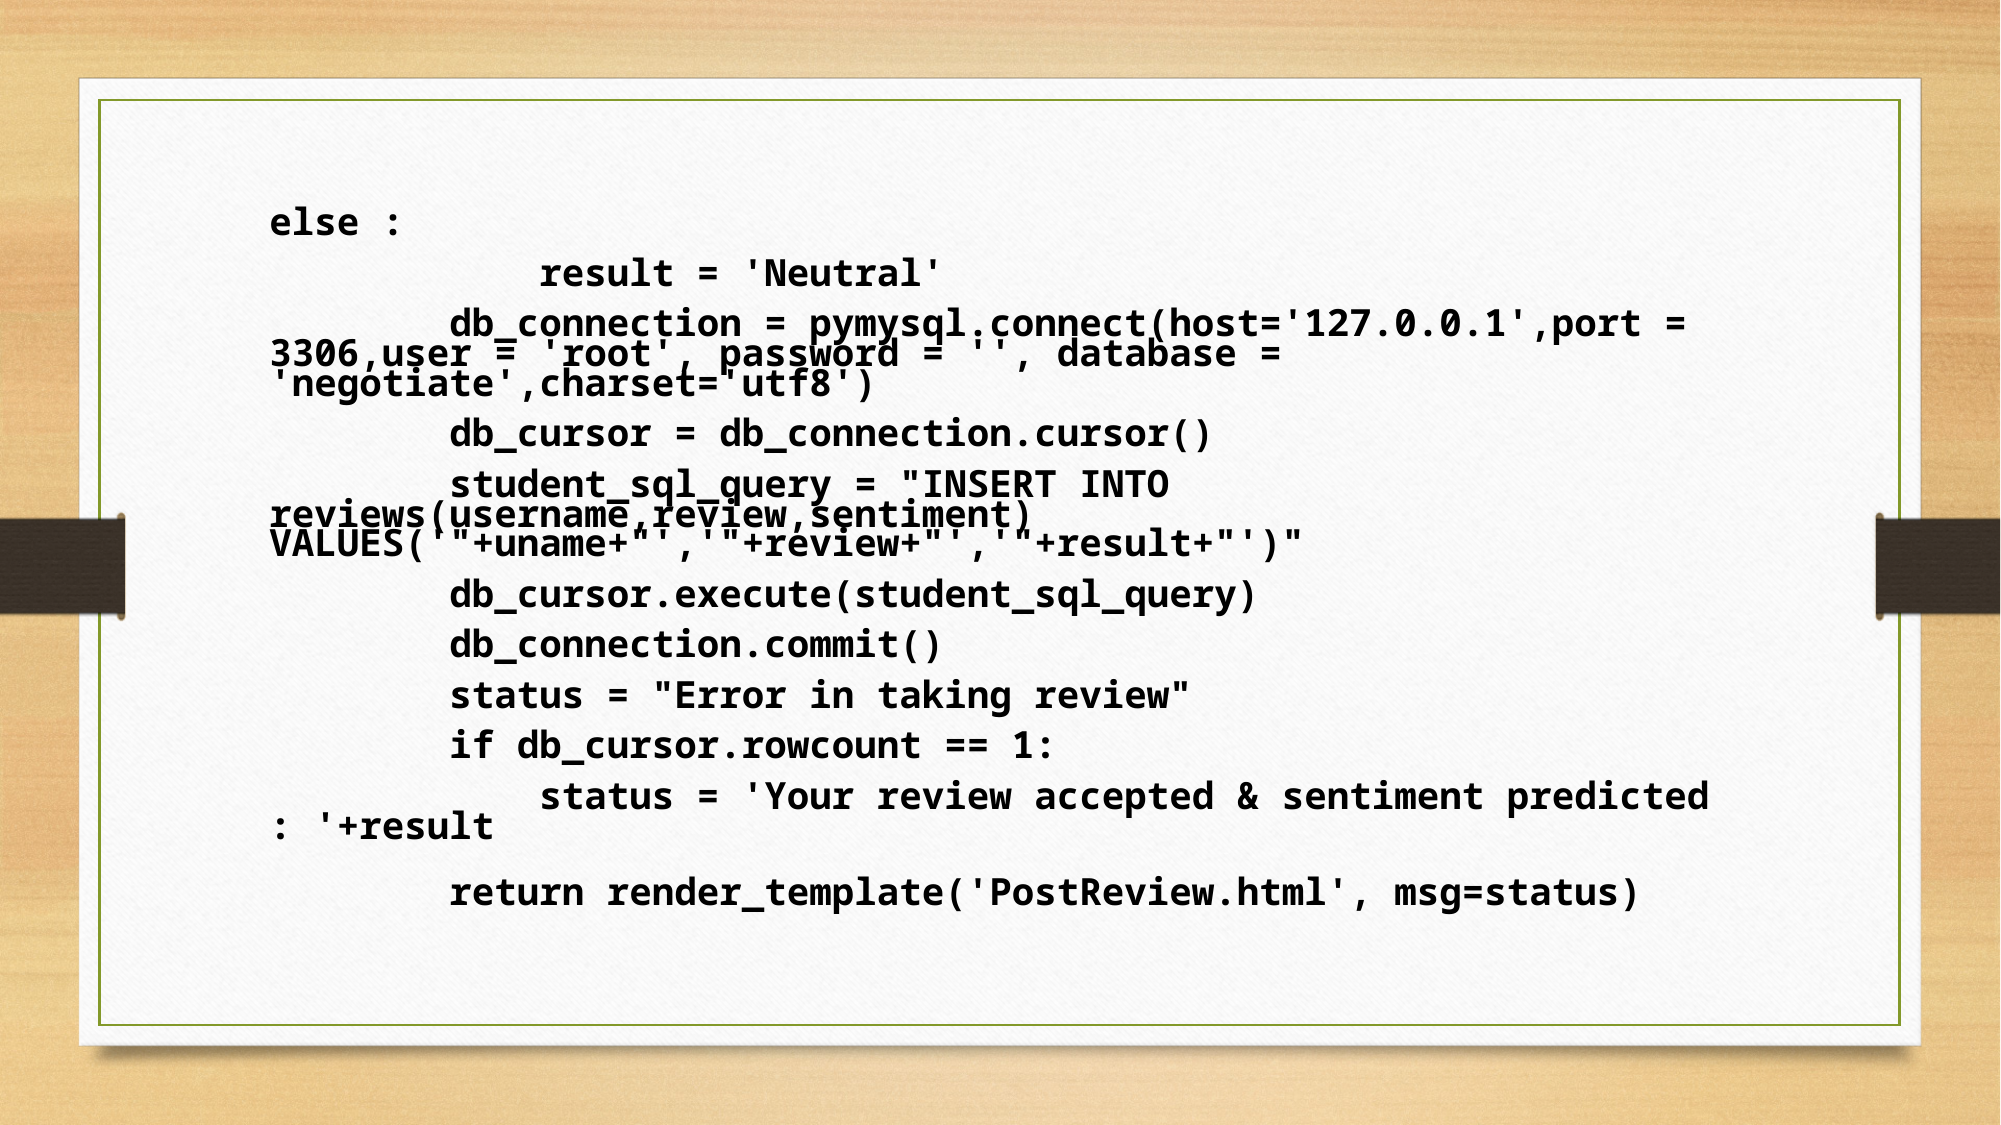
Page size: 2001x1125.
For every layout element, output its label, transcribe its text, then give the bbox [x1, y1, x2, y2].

text_box else : result = 'Neutral' db_connection = pymysql.connect(host='127.0.0.1',port = 3306,user = 'root', password = '', database = 'negotiate',charset='utf8') db_cursor = db_connection.cursor() student_sql_query = "INSERT INTO reviews(username,review,sentiment) VALUES('"+uname+"','"+review+"','"+result+"')" db_cursor.execute(student_sql_query) db_connection.commit() status = "Error in taking review" if db_cursor.rowcount == 1: status = 'Your review accepted & sentiment predicted : '+result return render_template('PostReview.html', msg=status) [254, 206, 1746, 920]
picture [0, 0, 2001, 1125]
